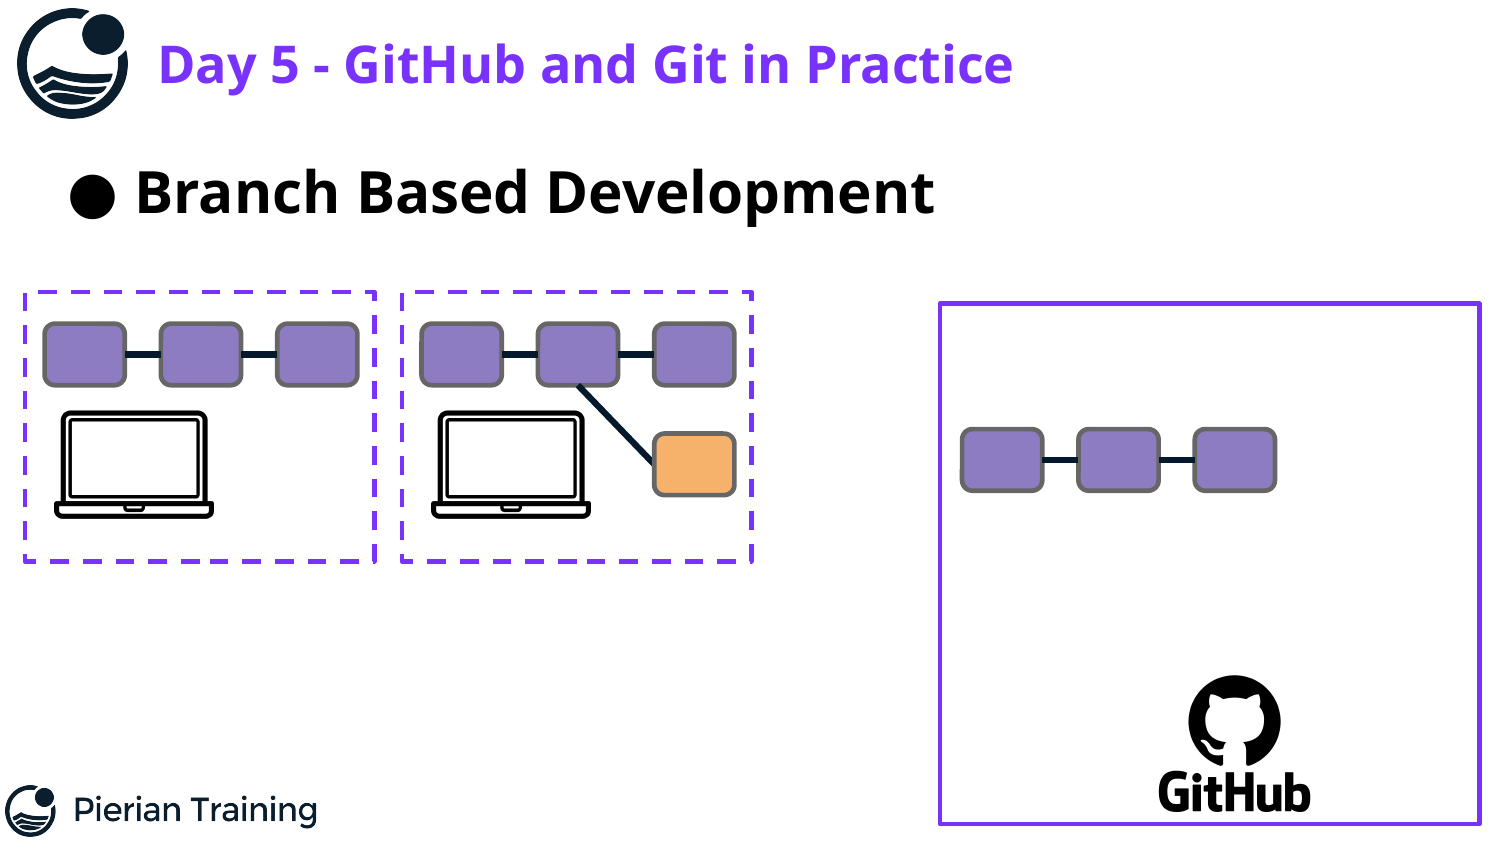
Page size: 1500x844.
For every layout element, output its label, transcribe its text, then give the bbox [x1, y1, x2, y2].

text_box [402, 311, 752, 562]
text_box Branch Based Development [44, 140, 1432, 311]
picture [4, 785, 318, 837]
text_box [277, 323, 358, 386]
picture [1109, 673, 1359, 814]
text_box [160, 323, 242, 386]
text_box [962, 429, 1043, 491]
picture [431, 384, 591, 544]
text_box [577, 384, 655, 465]
text_box [421, 323, 502, 385]
text_box [654, 433, 735, 496]
text_box [654, 323, 735, 386]
text_box [537, 323, 619, 383]
text_box [44, 323, 125, 385]
text_box [940, 303, 1480, 825]
text_box [25, 291, 375, 562]
text_box [1078, 429, 1159, 491]
picture [16, 8, 128, 120]
text_box [1194, 429, 1275, 491]
text_box Day 5 - GitHub and Git in Practice [142, 16, 1432, 110]
picture [54, 384, 214, 544]
